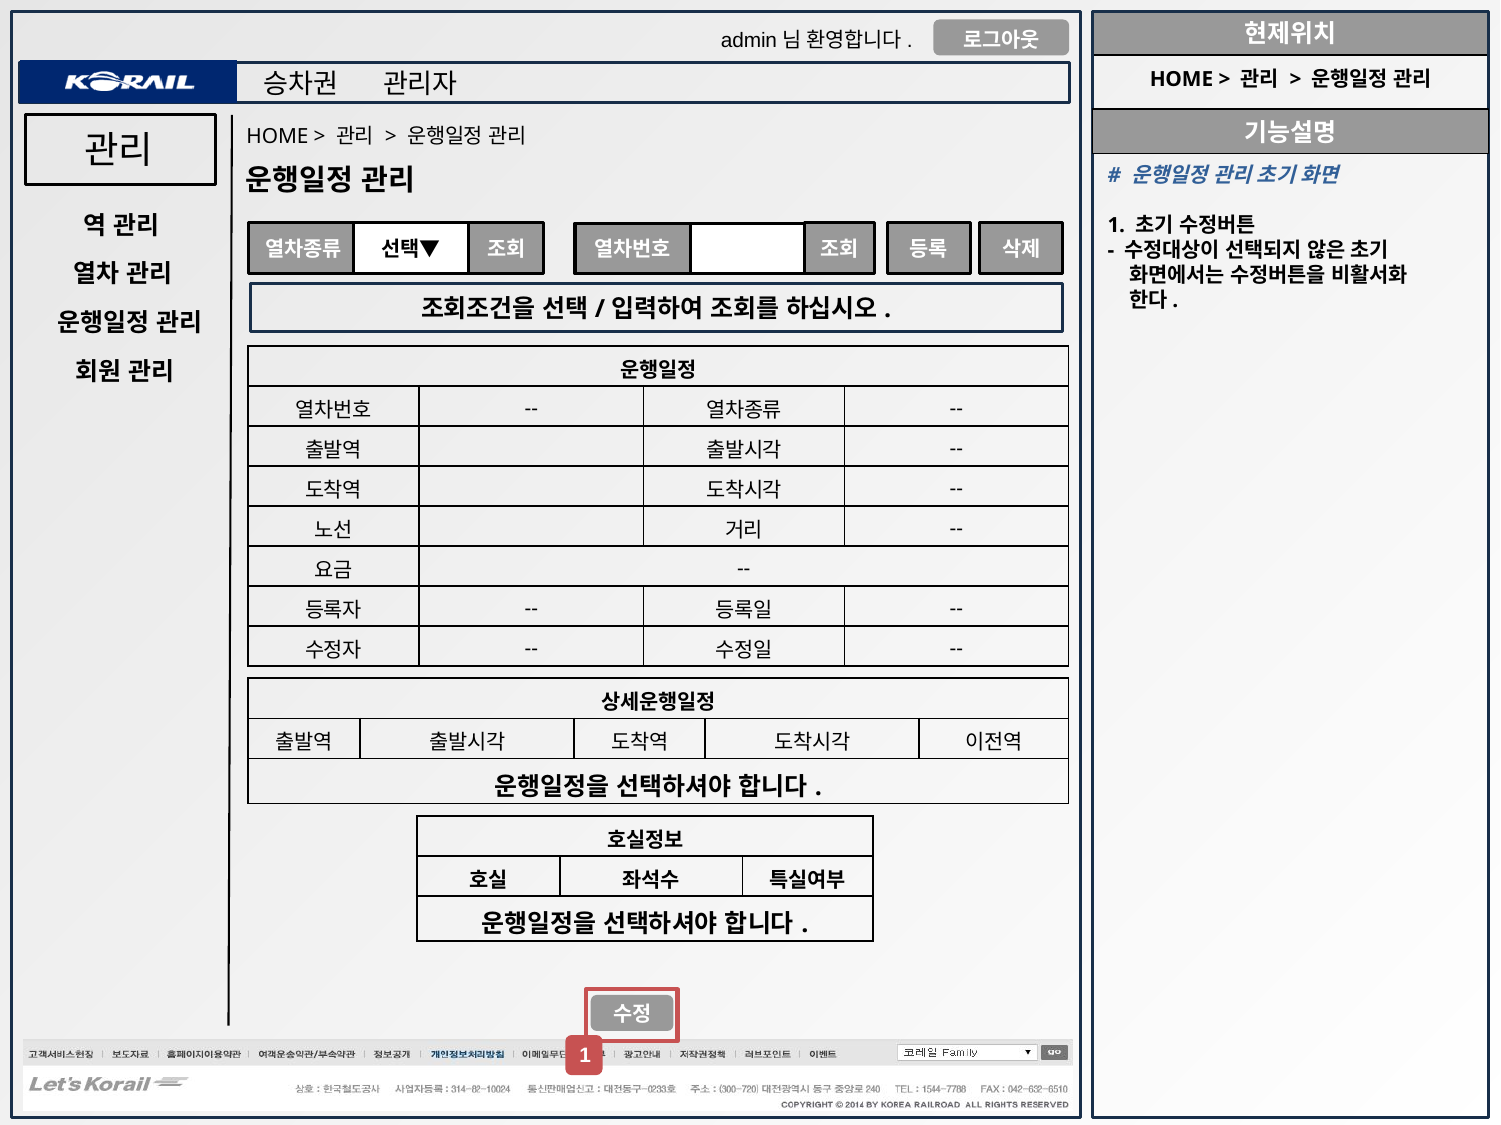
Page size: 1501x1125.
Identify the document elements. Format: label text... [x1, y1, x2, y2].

text_box [584, 988, 679, 1043]
table_header 운행일정 [249, 347, 1068, 385]
table_cell 수정자 [249, 627, 418, 665]
text_box 1 [564, 1034, 603, 1075]
table_cell [420, 467, 643, 505]
table_cell -- [845, 627, 1068, 665]
table_cell -- [845, 587, 1068, 625]
table_cell 출발시각 [644, 427, 844, 465]
text_box 운행일정 관리 [11, 299, 249, 344]
table_cell -- [845, 427, 1068, 465]
table_cell 좌석수 [561, 857, 742, 895]
text_box 선택▼ [352, 221, 467, 275]
table_cell 호실 [418, 857, 559, 895]
table_cell -- [845, 467, 1068, 505]
table_cell 요금 [249, 547, 418, 585]
table_cell 출발역 [249, 427, 418, 465]
text_box 열차 관리 [4, 250, 241, 295]
table_cell 열차종류 [644, 387, 844, 425]
table_cell 노선 [249, 507, 418, 545]
table_cell 도착시각 [644, 467, 844, 505]
table_cell 수정일 [644, 627, 844, 665]
text_box 열차종류 [247, 221, 352, 275]
picture [20, 60, 237, 103]
table_cell 도착시각 [706, 719, 918, 758]
table_cell 출발시각 [361, 719, 573, 758]
text_box HOME > 관리 > 운행일정 관리 [1092, 58, 1489, 99]
text_box [689, 222, 803, 275]
text_box 조회 [803, 221, 876, 275]
text_box 등록 [886, 221, 972, 275]
text_box 조회 [467, 221, 545, 275]
table_cell 등록자 [249, 587, 418, 625]
text_box 열차번호 [573, 222, 689, 275]
table_cell 특실여부 [743, 857, 872, 895]
table_cell 이전역 [920, 719, 1068, 758]
text_box # 운행일정 관리 초기 화면 1. 초기 수정버튼 - 수정대상이 선택되지 않은 초기 화면에서는 수정버튼을 비활서화 한다. [1092, 154, 1489, 319]
table_header 상세운행일정 [249, 679, 1068, 718]
text_box HOME > 관리 > 운행일정 관리 [231, 114, 544, 155]
table_cell -- [420, 627, 643, 665]
text_box 역 관리 [3, 201, 240, 247]
text_box 회원 관리 [7, 348, 244, 393]
text_box 운행일정 관리 [230, 154, 459, 204]
table_cell 도착역 [249, 467, 418, 505]
table_cell 도착역 [575, 719, 704, 758]
table_cell 거리 [644, 507, 844, 545]
table_cell 열차번호 [249, 387, 418, 425]
text_box 삭제 [978, 221, 1064, 275]
table_header 호실정보 [418, 817, 872, 855]
table_cell -- [420, 547, 1068, 585]
table_cell 운행일정을 선택하셔야 합니다. [418, 897, 872, 940]
table_cell [420, 507, 643, 545]
table_cell -- [420, 387, 643, 425]
table_cell 등록일 [644, 587, 844, 625]
table_cell -- [420, 587, 643, 625]
table_cell -- [845, 387, 1068, 425]
table_cell [420, 427, 643, 465]
text_box 조회조건을 선택/입력하여 조회를 하십시오. [249, 282, 1064, 333]
table_cell 출발역 [249, 719, 359, 758]
picture [23, 1039, 1073, 1111]
table_cell -- [845, 507, 1068, 545]
text_box 관리 [69, 118, 176, 179]
table_cell 운행일정을 선택하셔야 합니다. [249, 759, 1068, 803]
